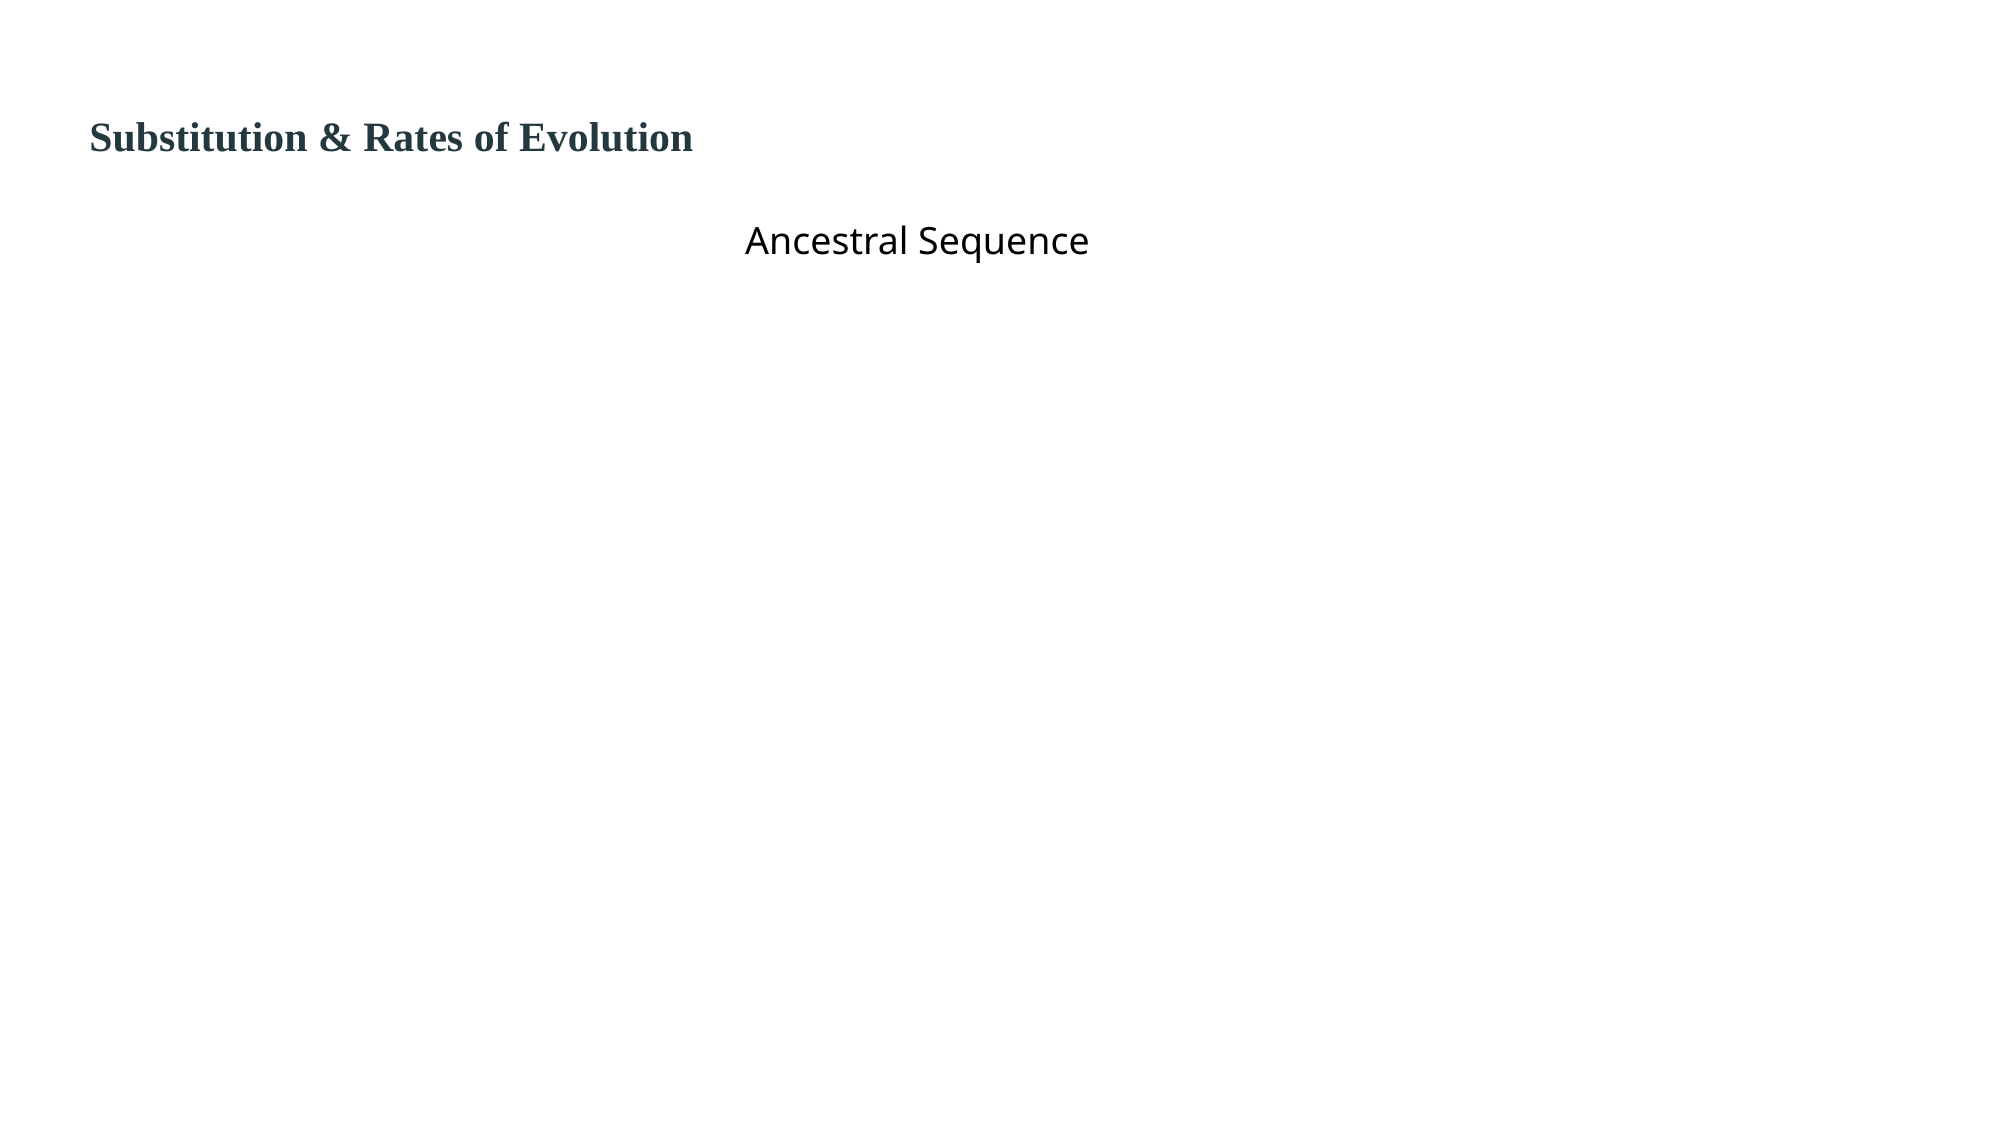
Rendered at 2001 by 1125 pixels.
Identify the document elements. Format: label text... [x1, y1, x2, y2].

text_box Substitution & Rates of Evolution [74, 97, 1350, 173]
text_box Ancestral Sequence [730, 209, 1106, 270]
